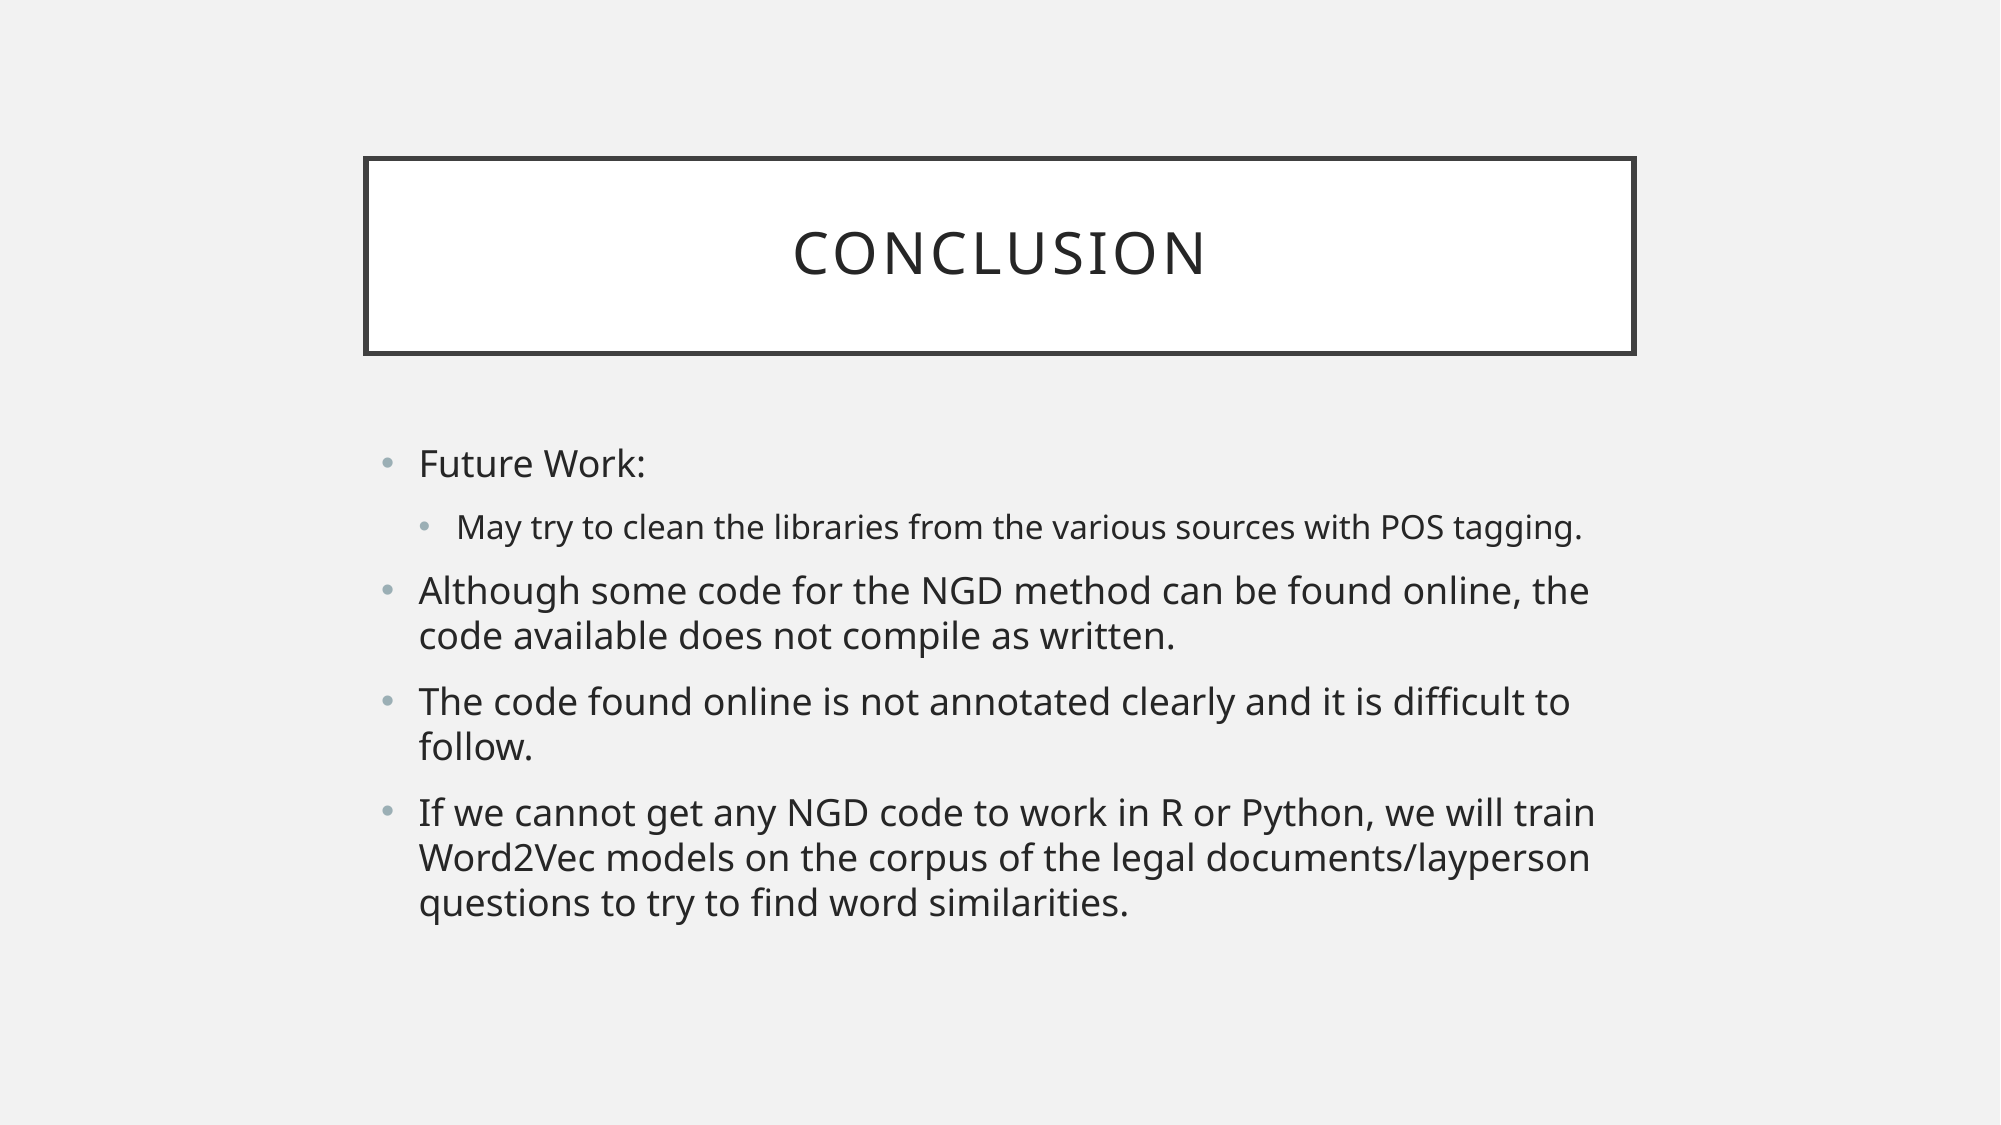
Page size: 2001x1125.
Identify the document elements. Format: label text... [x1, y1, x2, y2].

list Future Work: May try to clean the libraries from the various sources with POS tagging. Although some code for the NGD method can be found online, the code available does not compile as written. The code found online is not annotated clearly and it is difficult to follow. If we cannot get any NGD code to work in R or Python, we will train Word2Vec models on the corpus of the legal documents/layperson questions to try to find word similarities. [366, 432, 1634, 942]
title Conclusion [363, 156, 1637, 356]
